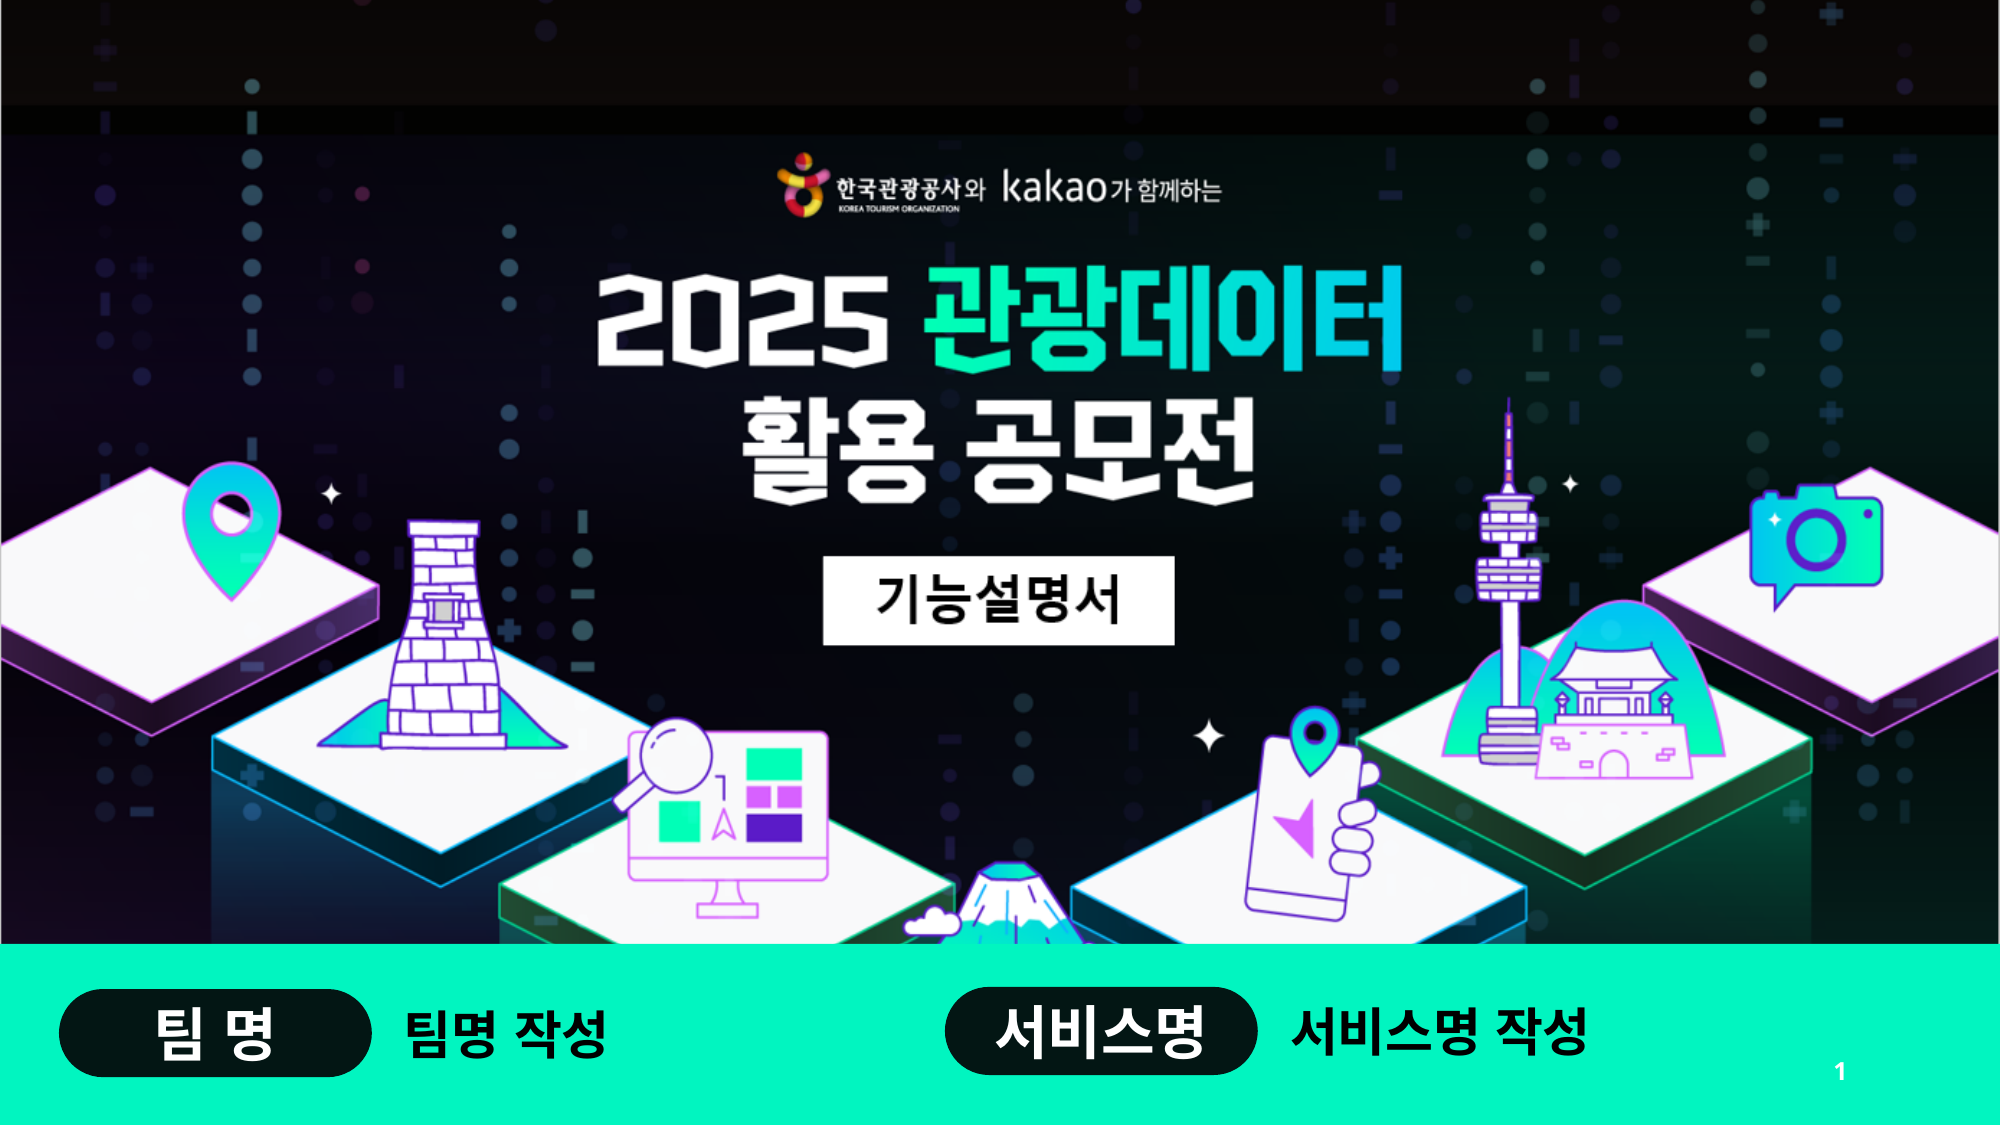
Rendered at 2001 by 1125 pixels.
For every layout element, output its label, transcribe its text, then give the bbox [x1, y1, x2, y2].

text_box 서비스명 작성 [1274, 941, 1814, 1121]
text_box 팀 명 [60, 990, 371, 1076]
text_box 서비스명 [946, 988, 1257, 1074]
text_box 팀명 작성 [388, 943, 928, 1124]
slide_number 1 [1814, 1042, 1863, 1103]
picture [0, 0, 2000, 943]
